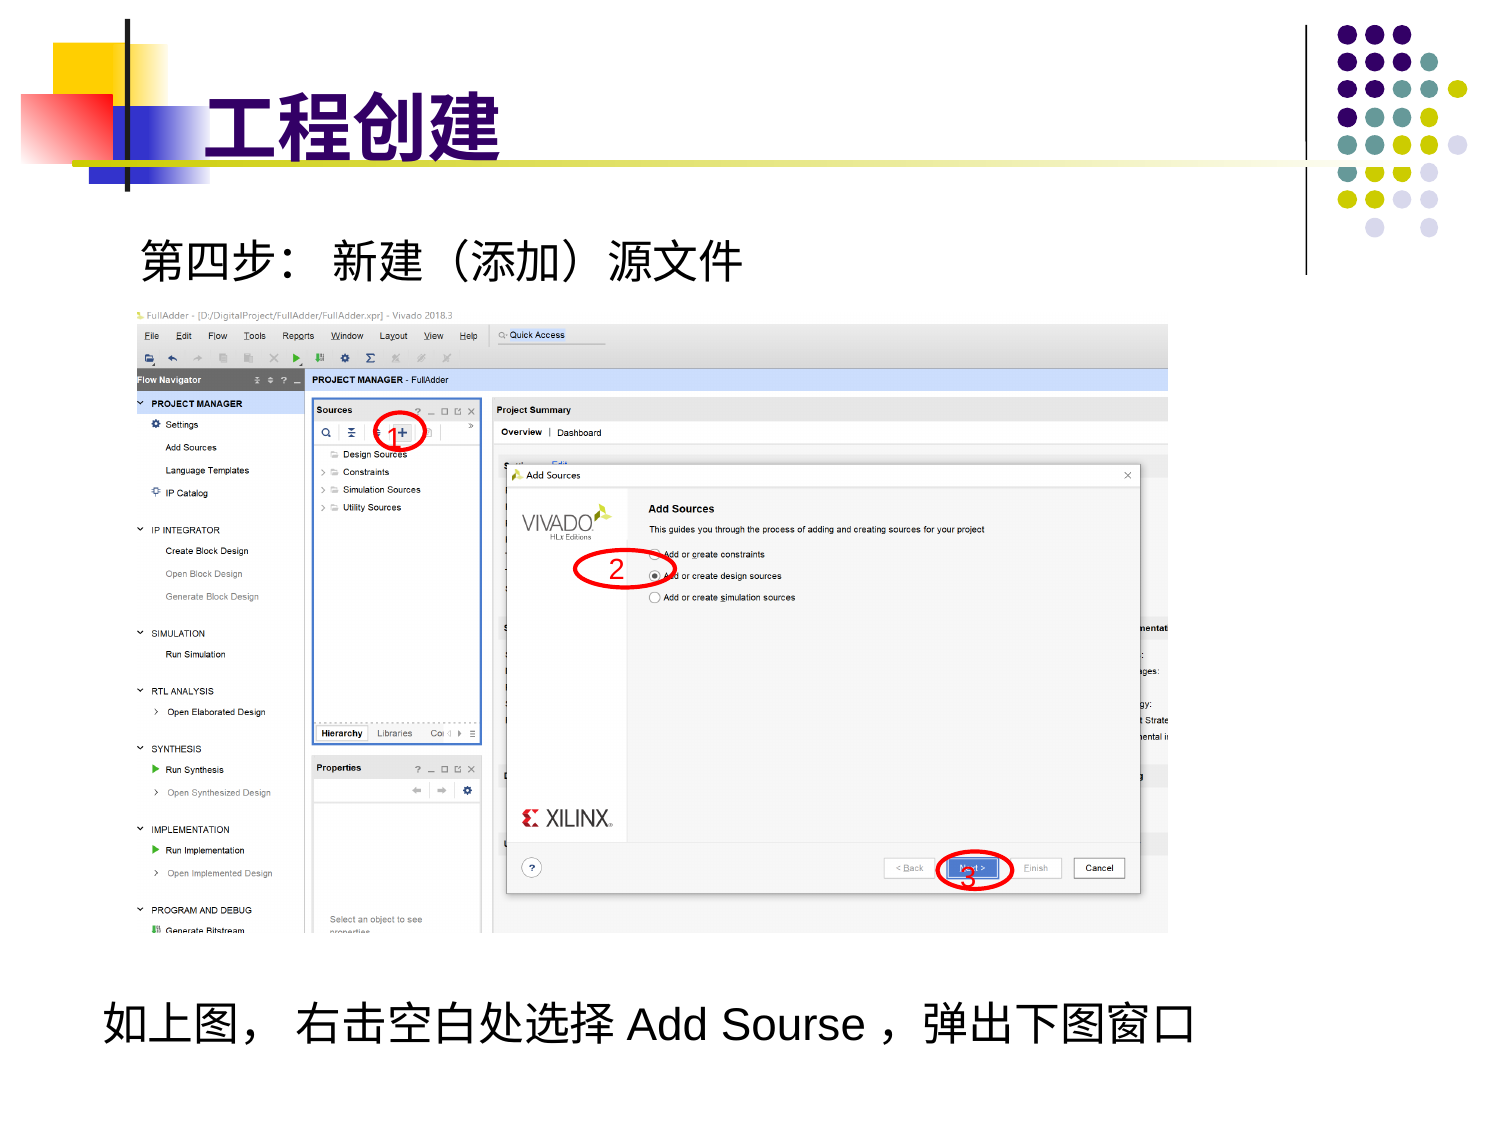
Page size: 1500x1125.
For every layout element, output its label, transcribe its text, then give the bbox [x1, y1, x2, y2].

text_box 如上图， 右击空白处选择Add Sourse，弹出下图窗口 [87, 987, 1363, 1058]
picture [137, 312, 1168, 933]
text_box 第四步： 新建（添加）源文件 [125, 224, 1300, 295]
title 工程创建 [187, 37, 1413, 179]
